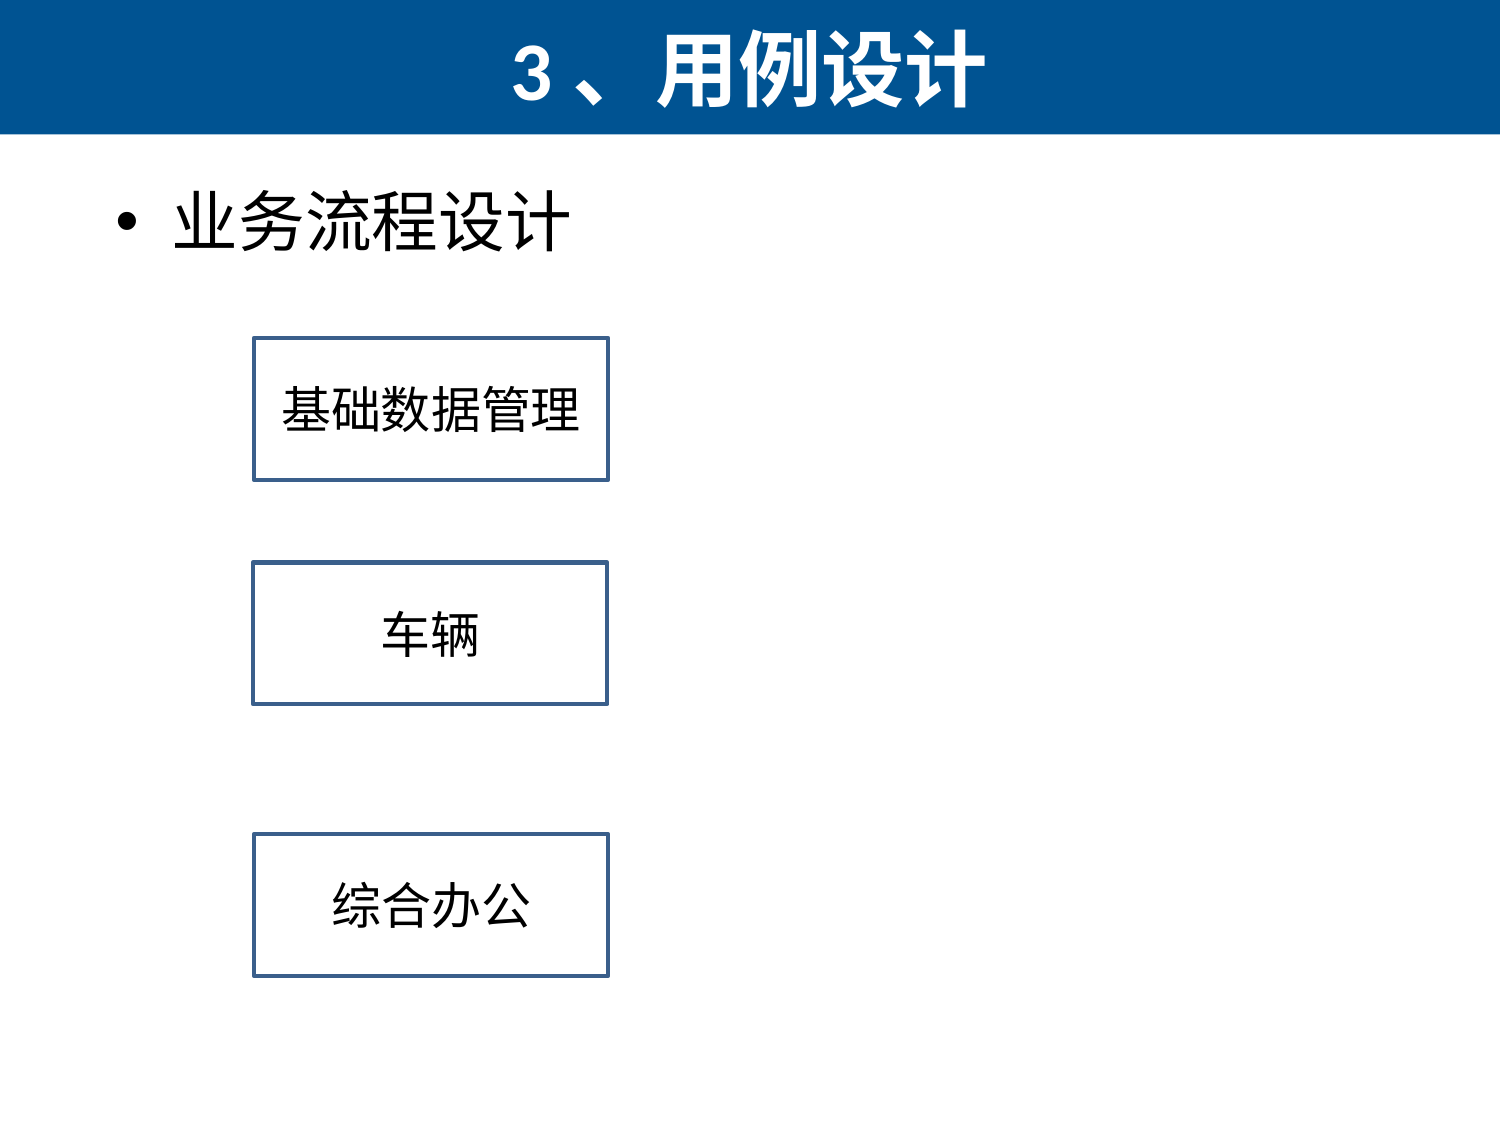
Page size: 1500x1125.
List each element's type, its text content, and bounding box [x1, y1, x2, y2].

title 3、用例设计 [0, 0, 1500, 135]
text_box 基础数据管理 [252, 336, 610, 482]
text_box 综合办公 [252, 832, 610, 978]
text_box 车辆 [251, 560, 609, 706]
list 业务流程设计 [100, 172, 1451, 916]
